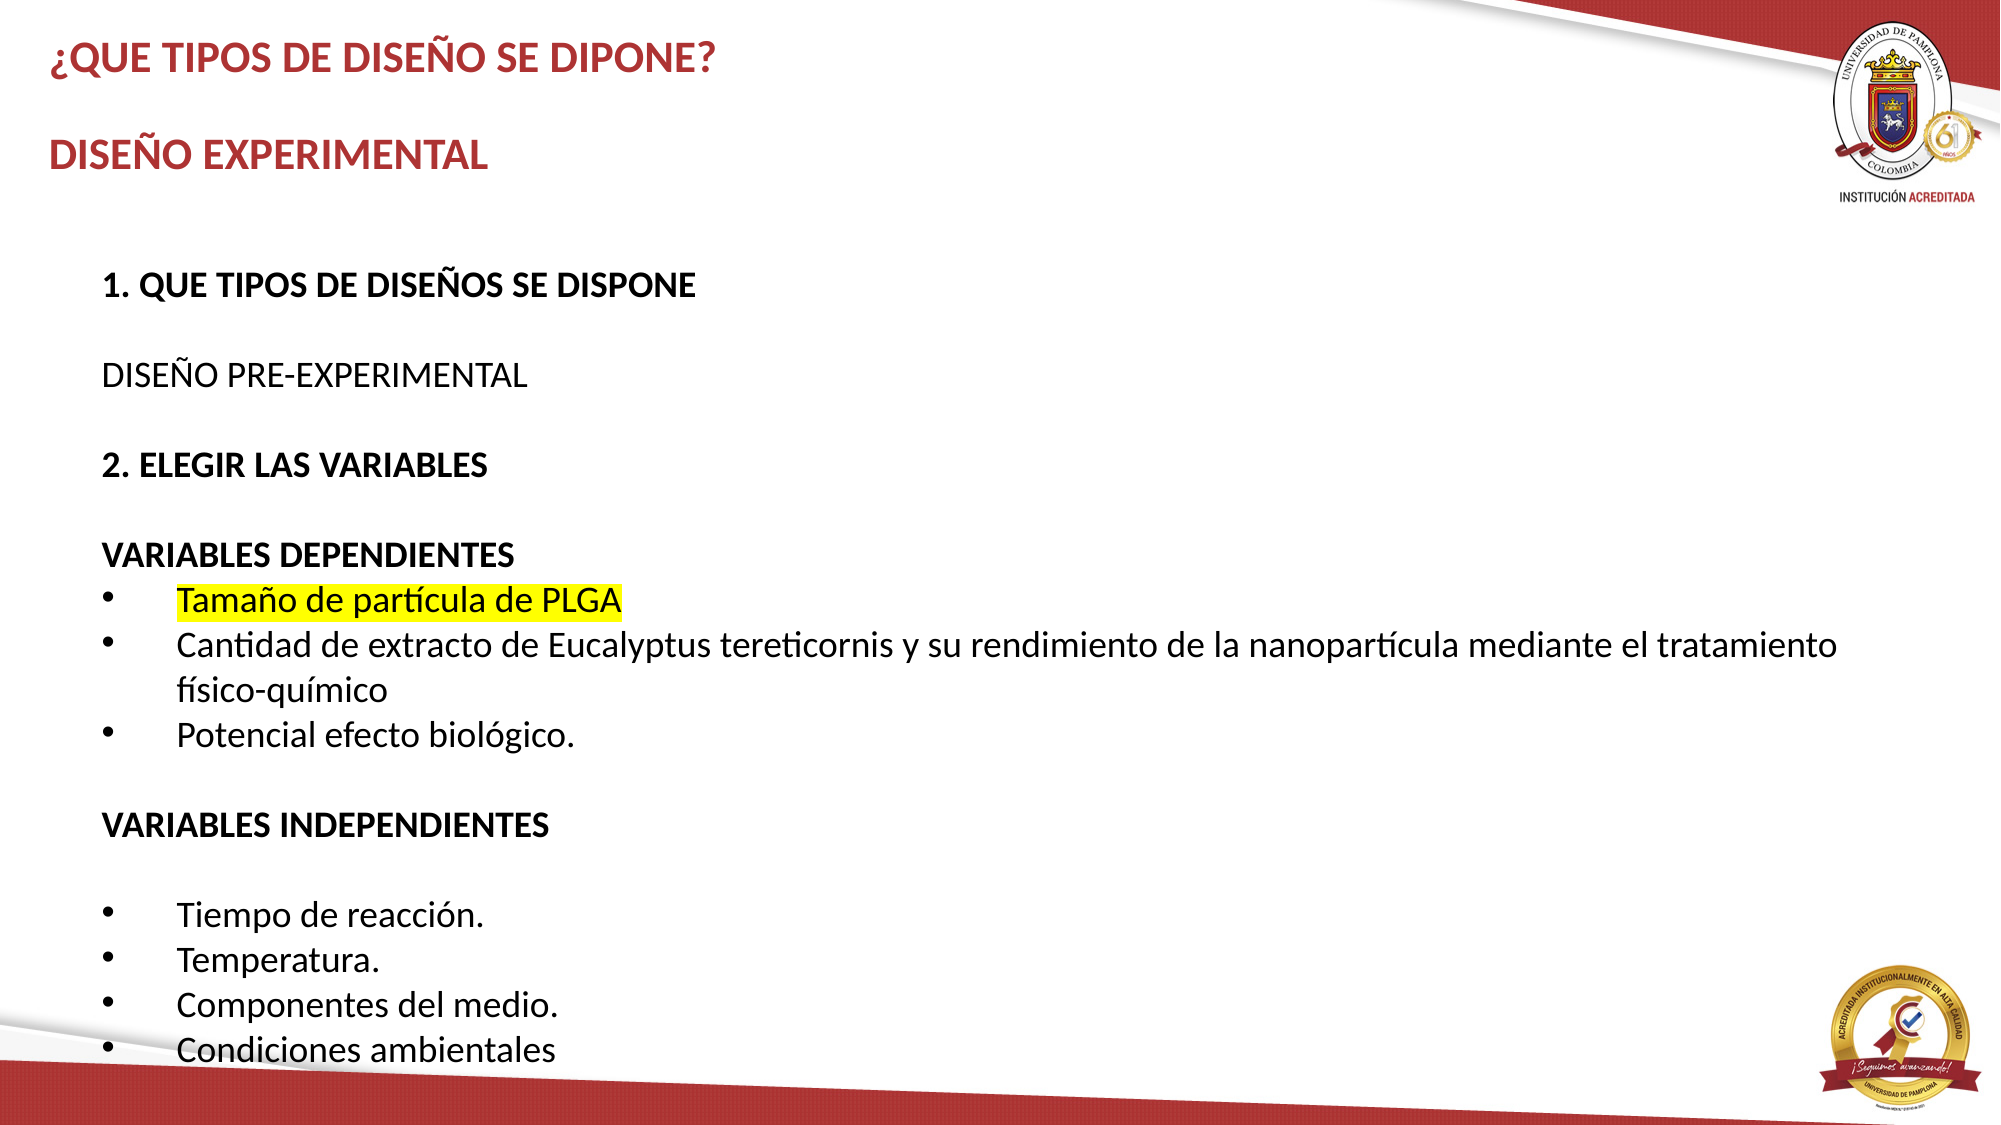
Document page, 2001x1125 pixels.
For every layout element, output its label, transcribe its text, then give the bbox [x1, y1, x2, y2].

text_box 1. QUE TIPOS DE DISEÑOS SE DISPONE DISEÑO PRE-EXPERIMENTAL 2. ELEGIR LAS VARIABLES VARIABLES DEPENDIENTES Tamaño de partícula de PLGA Cantidad de extracto de Eucalyptus tereticornis y su rendimiento de la nanopartícula mediante el tratamiento físico-químico Potencial efecto biológico. VARIABLES INDEPENDIENTES Tiempo de reacción. Temperatura. Componentes del medio. Condiciones ambientales [86, 252, 1927, 1125]
picture [0, 0, 2000, 1125]
title ¿QUE TIPOS DE DISEÑO SE DIPONE? DISEÑO EXPERIMENTAL [33, 26, 1759, 188]
